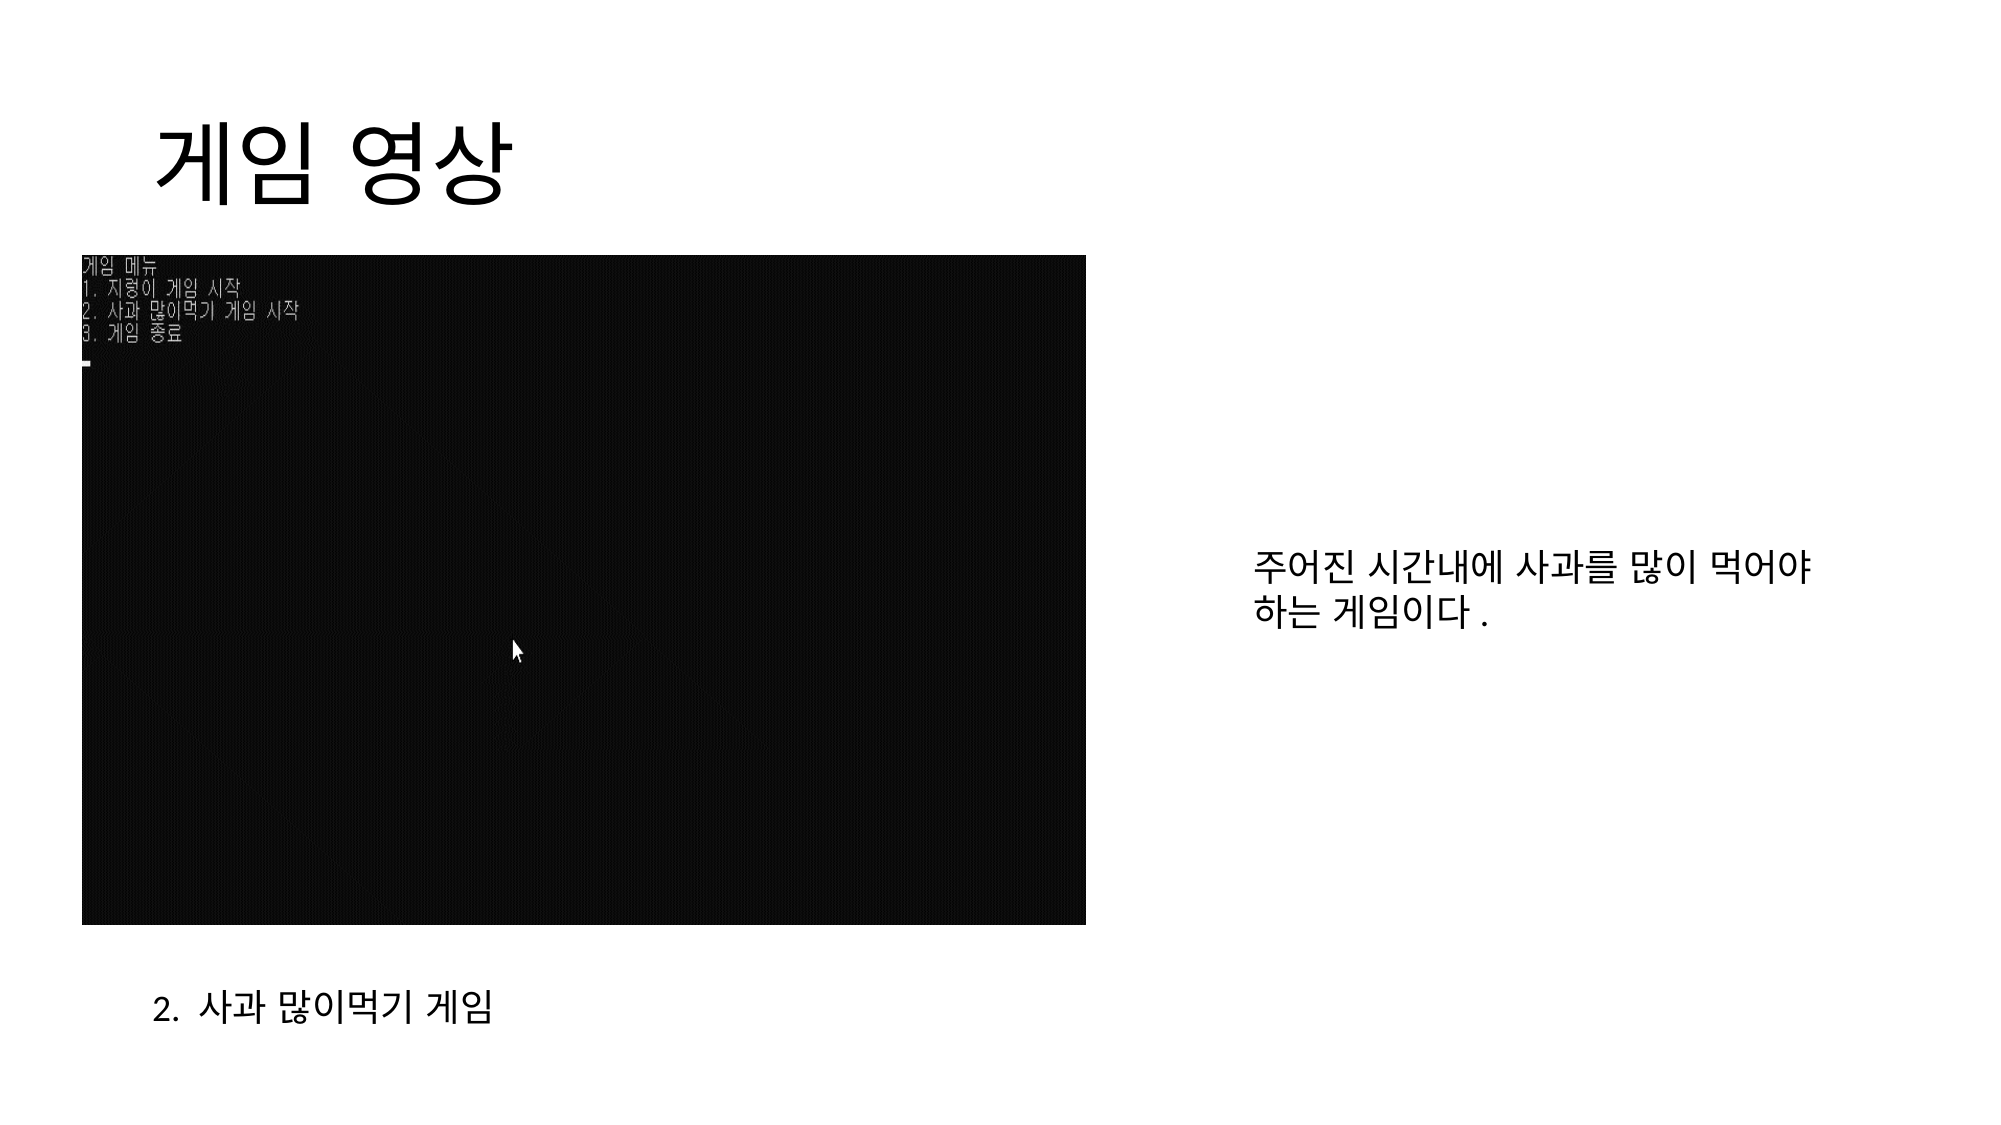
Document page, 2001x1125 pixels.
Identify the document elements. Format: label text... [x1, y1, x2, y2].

text_box 주어진 시간내에 사과를 많이 먹어야 하는 게임이다. [1238, 536, 1880, 642]
title 게임 영상 [137, 59, 1863, 278]
text_box 2. 사과 많이먹기 게임 [137, 976, 875, 1037]
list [81, 254, 1087, 926]
